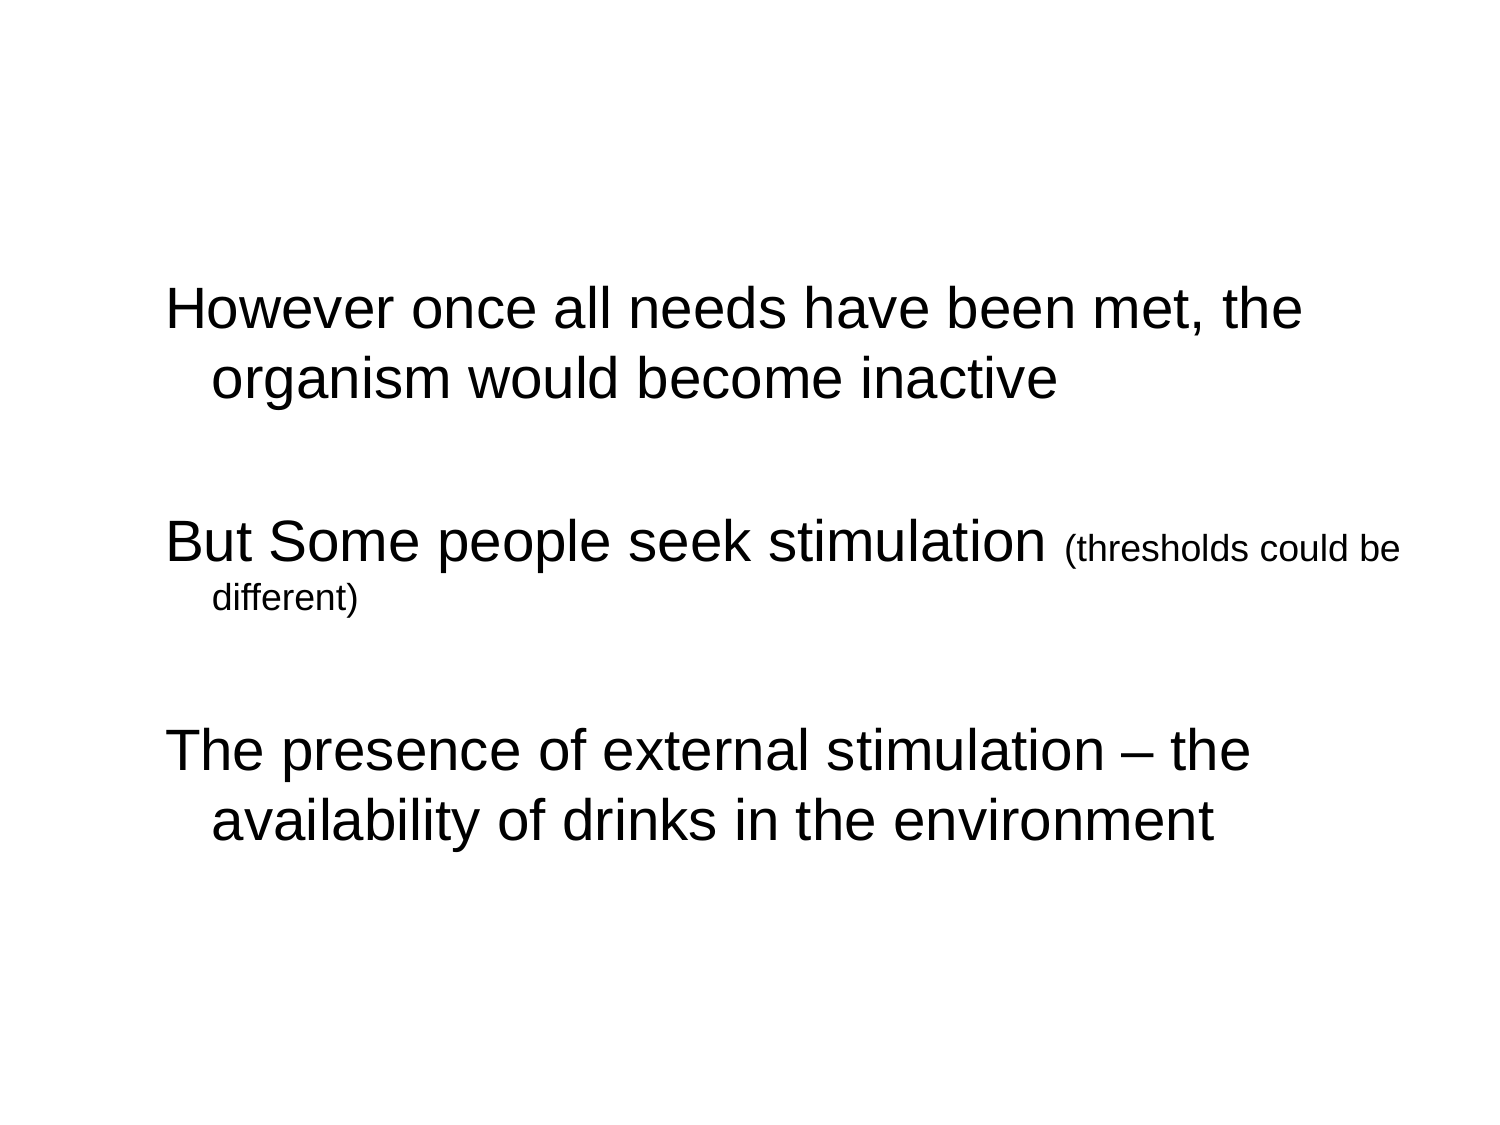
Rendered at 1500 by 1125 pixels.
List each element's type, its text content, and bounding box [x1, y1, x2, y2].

list However once all needs have been met, the organism would become inactive But Some people seek stimulation (thresholds could be different) The presence of external stimulation – the availability of drinks in the environment [75, 262, 1425, 1005]
